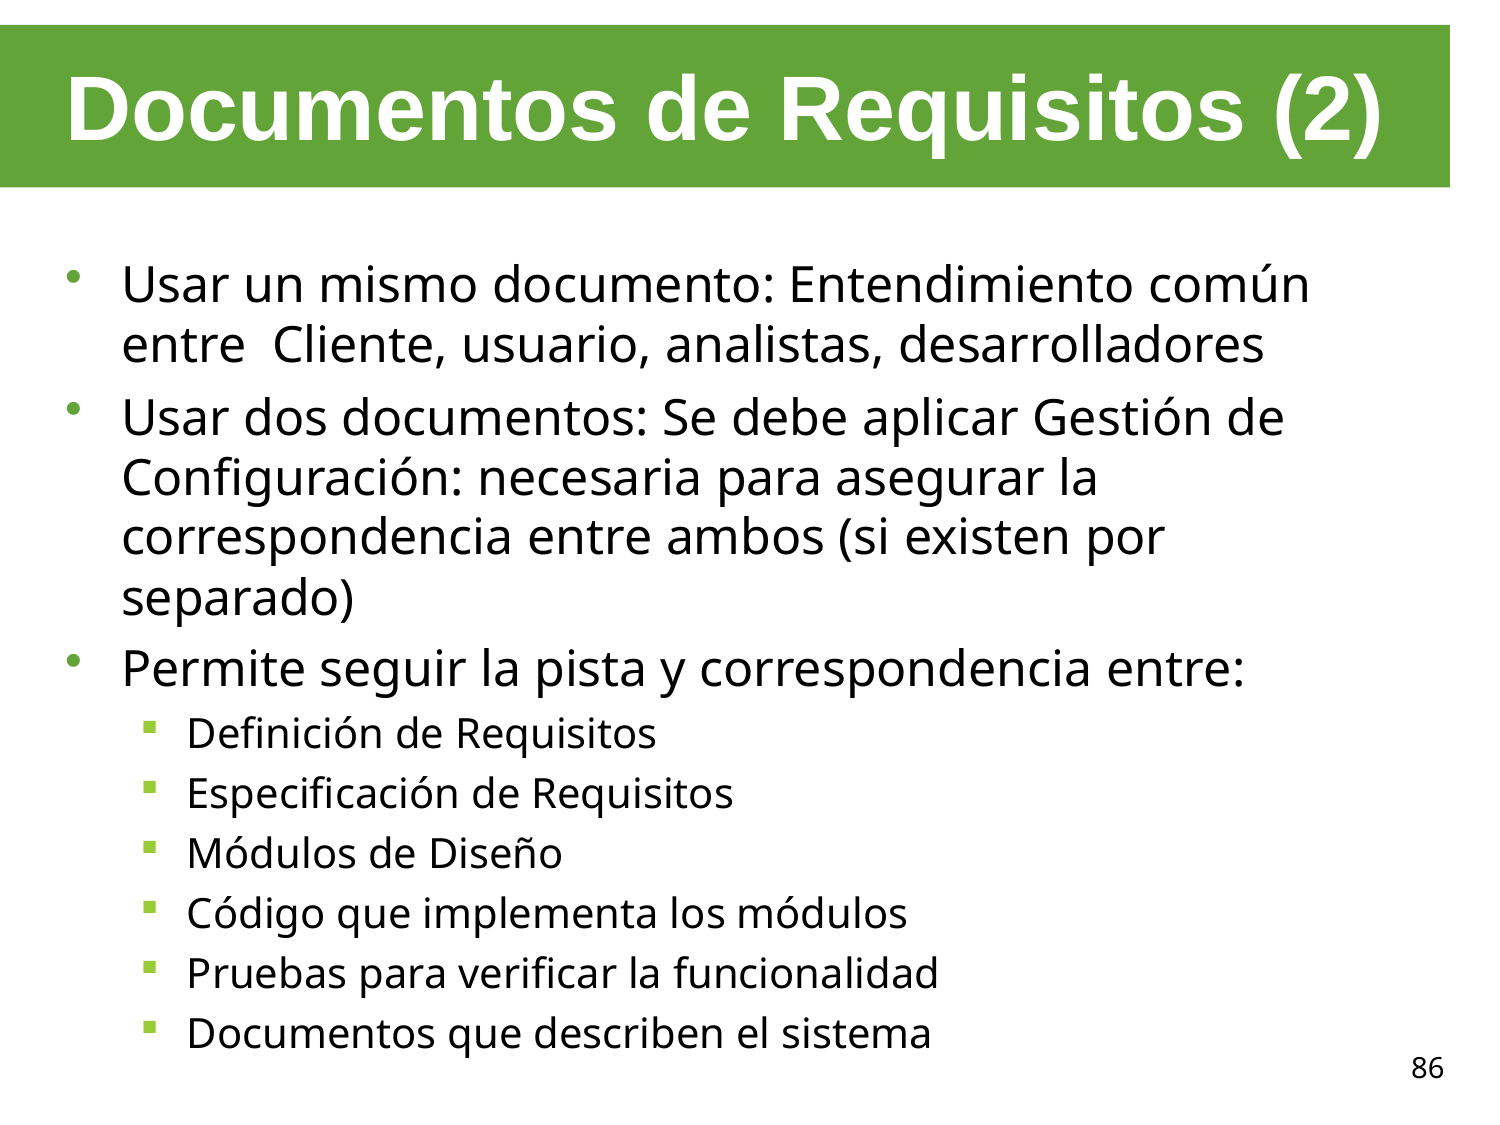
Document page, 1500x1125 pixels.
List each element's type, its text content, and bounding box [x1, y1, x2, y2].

text_box Usar un mismo documento: Entendimiento común entre Cliente, usuario, analistas, desarrolladores Usar dos documentos: Se debe aplicar Gestión de Configuración: necesaria para asegurar la correspondencia entre ambos (si existen por separado) Permite seguir la pista y correspondencia entre: Definición de Requisitos Especificación de Requisitos Módulos de Diseño Código que implementa los módulos Pruebas para verificar la funcionalidad Documentos que describen el sistema [62, 250, 1362, 1058]
title Documentos de Requisitos (2) [62, 46, 1387, 237]
slide_number 86 [1404, 1054, 1467, 1125]
